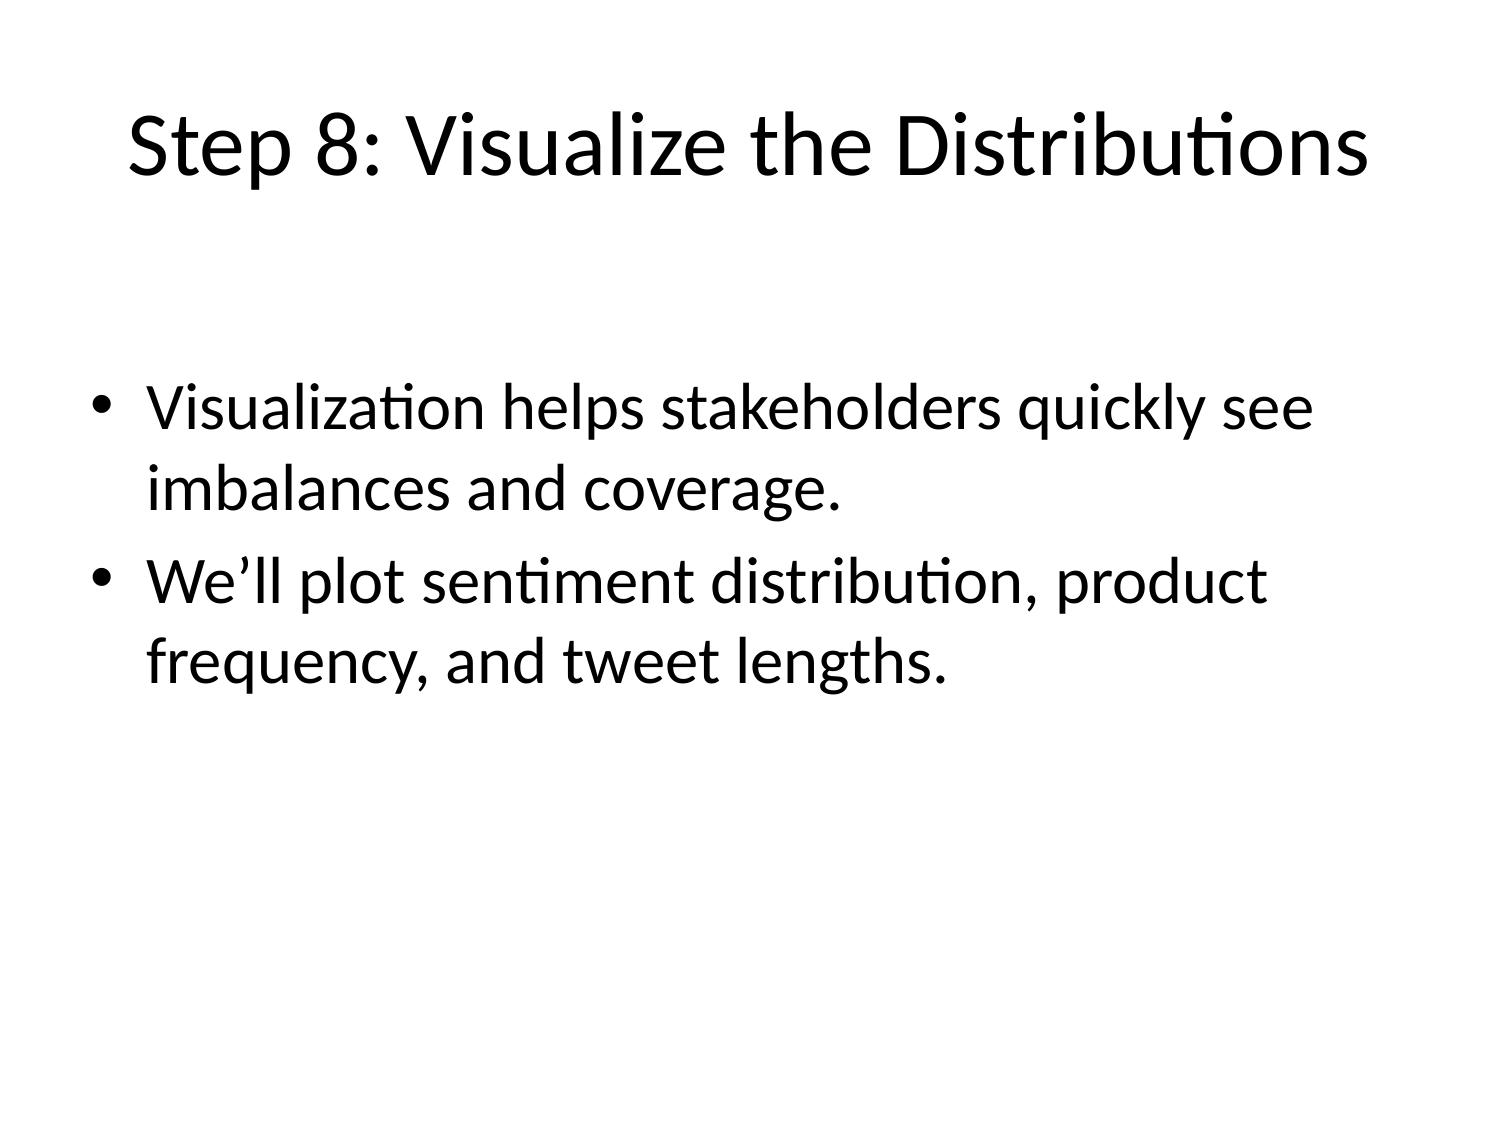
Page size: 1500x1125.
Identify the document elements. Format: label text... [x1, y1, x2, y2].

title Step 8: Visualize the Distributions [75, 45, 1425, 233]
list Visualization helps stakeholders quickly see imbalances and coverage. We’ll plot sentiment distribution, product frequency, and tweet lengths. [75, 262, 1425, 1005]
